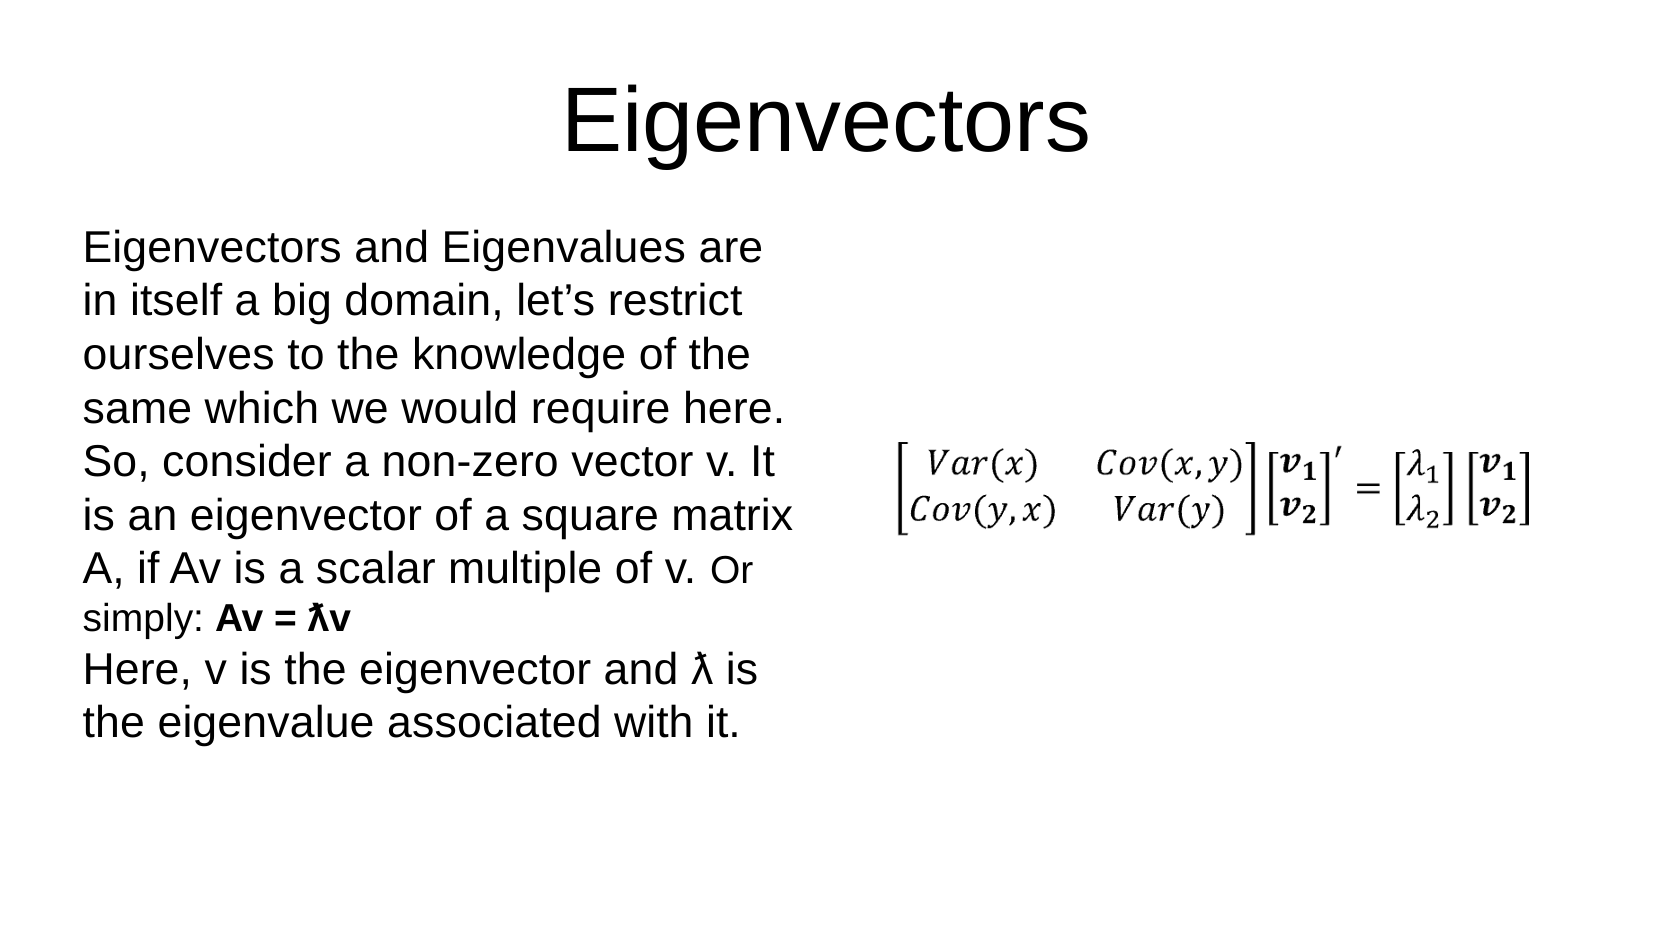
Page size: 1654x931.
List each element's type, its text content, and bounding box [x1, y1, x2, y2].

picture [839, 390, 1572, 583]
text_box Eigenvectors [82, 59, 1571, 170]
text_box Eigenvectors and Eigenvalues are in itself a big domain, let’s restrict ourselves to the knowledge of the same which we would require here. So, consider a non-zero vector v. It is an eigenvector of a square matrix A, if Av is a scalar multiple of v. Or simply: Av = ƛv Here, v is the eigenvector and ƛ is the eigenvalue associated with it. [82, 217, 809, 757]
